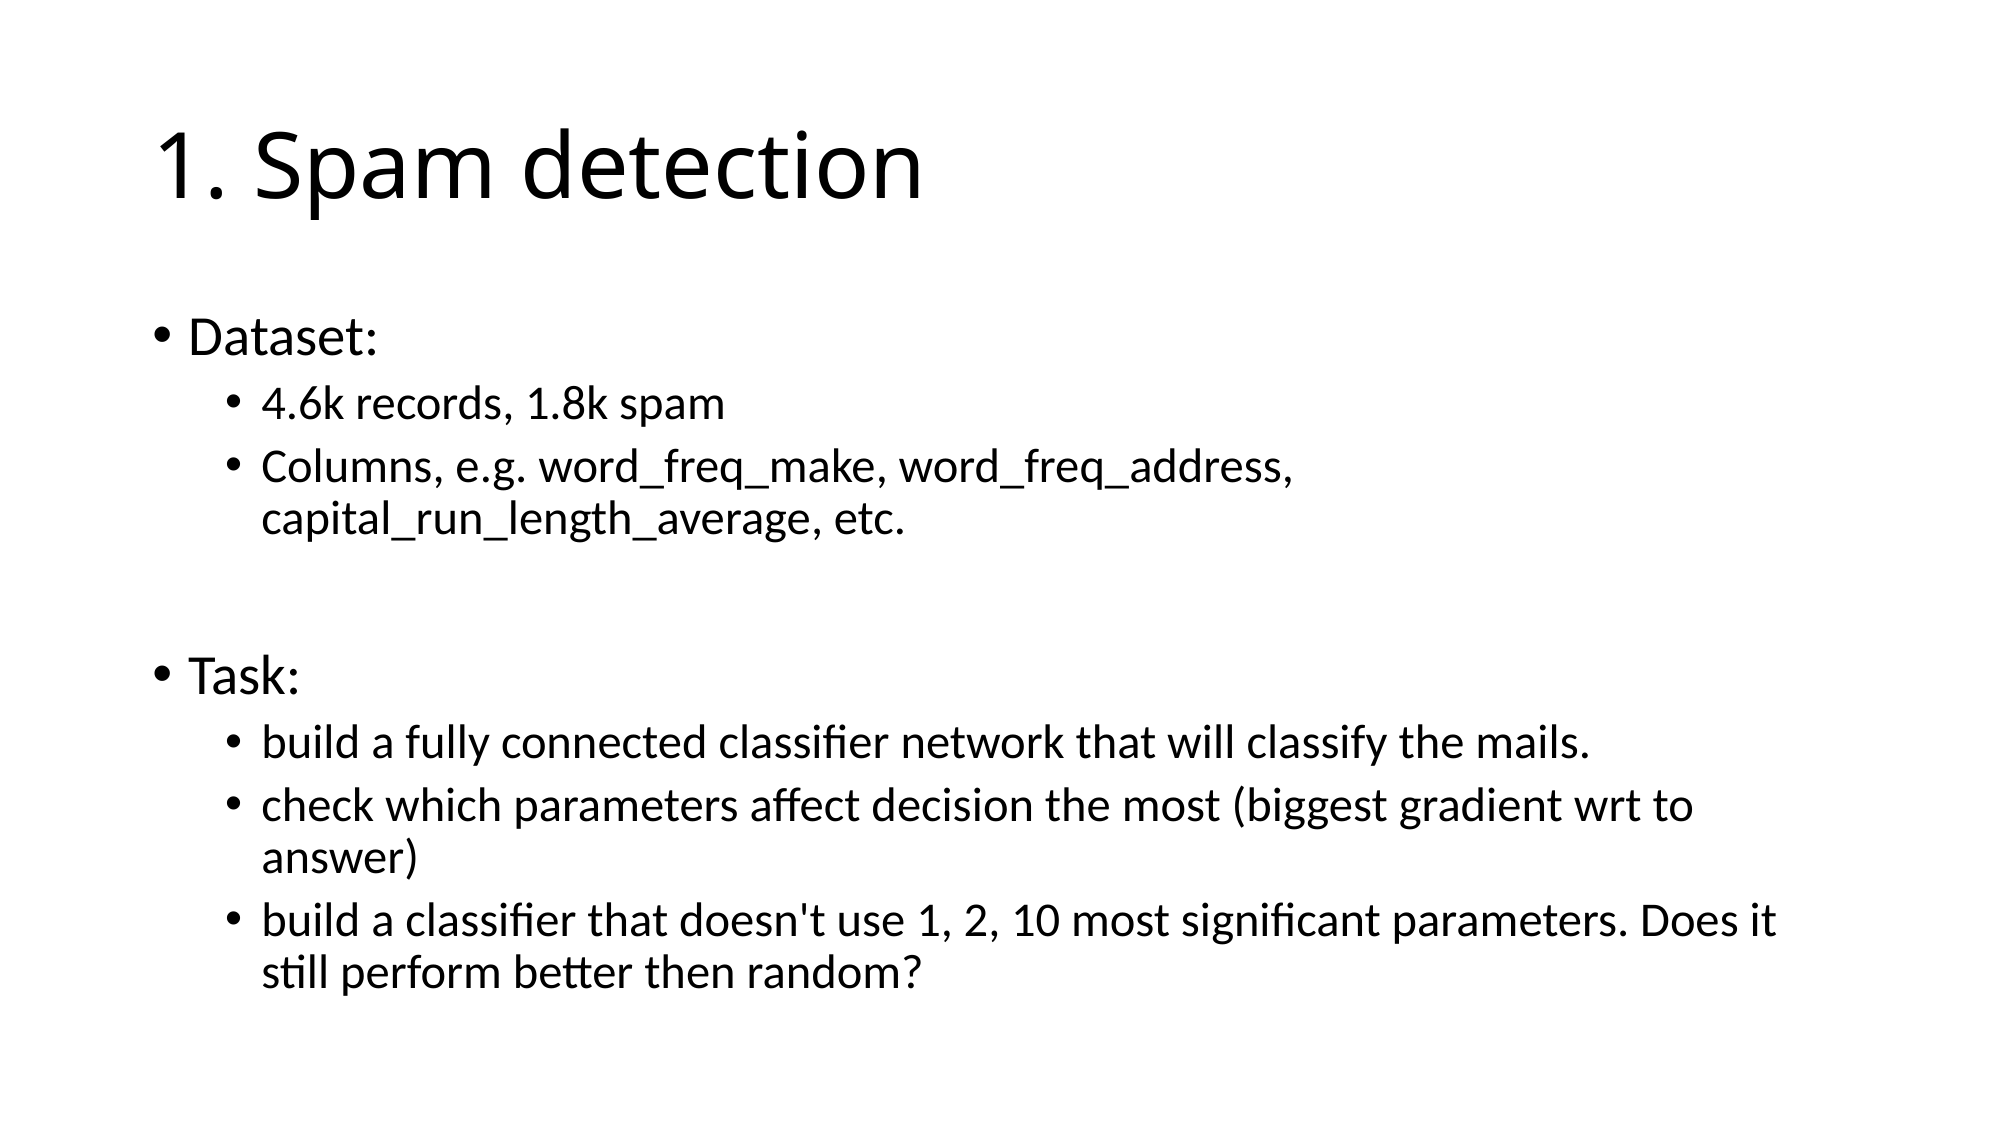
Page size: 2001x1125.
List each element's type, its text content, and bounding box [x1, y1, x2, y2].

title 1. Spam detection [137, 59, 1863, 278]
list Dataset: 4.6k records, 1.8k spam Columns, e.g. word_freq_make, word_freq_address, capital_run_length_average, etc. Task: build a fully connected classifier network that will classify the mails. check which parameters affect decision the most (biggest gradient wrt to answer) build a classifier that doesn't use 1, 2, 10 most significant parameters. Does it still perform better then random? [137, 299, 1863, 1014]
